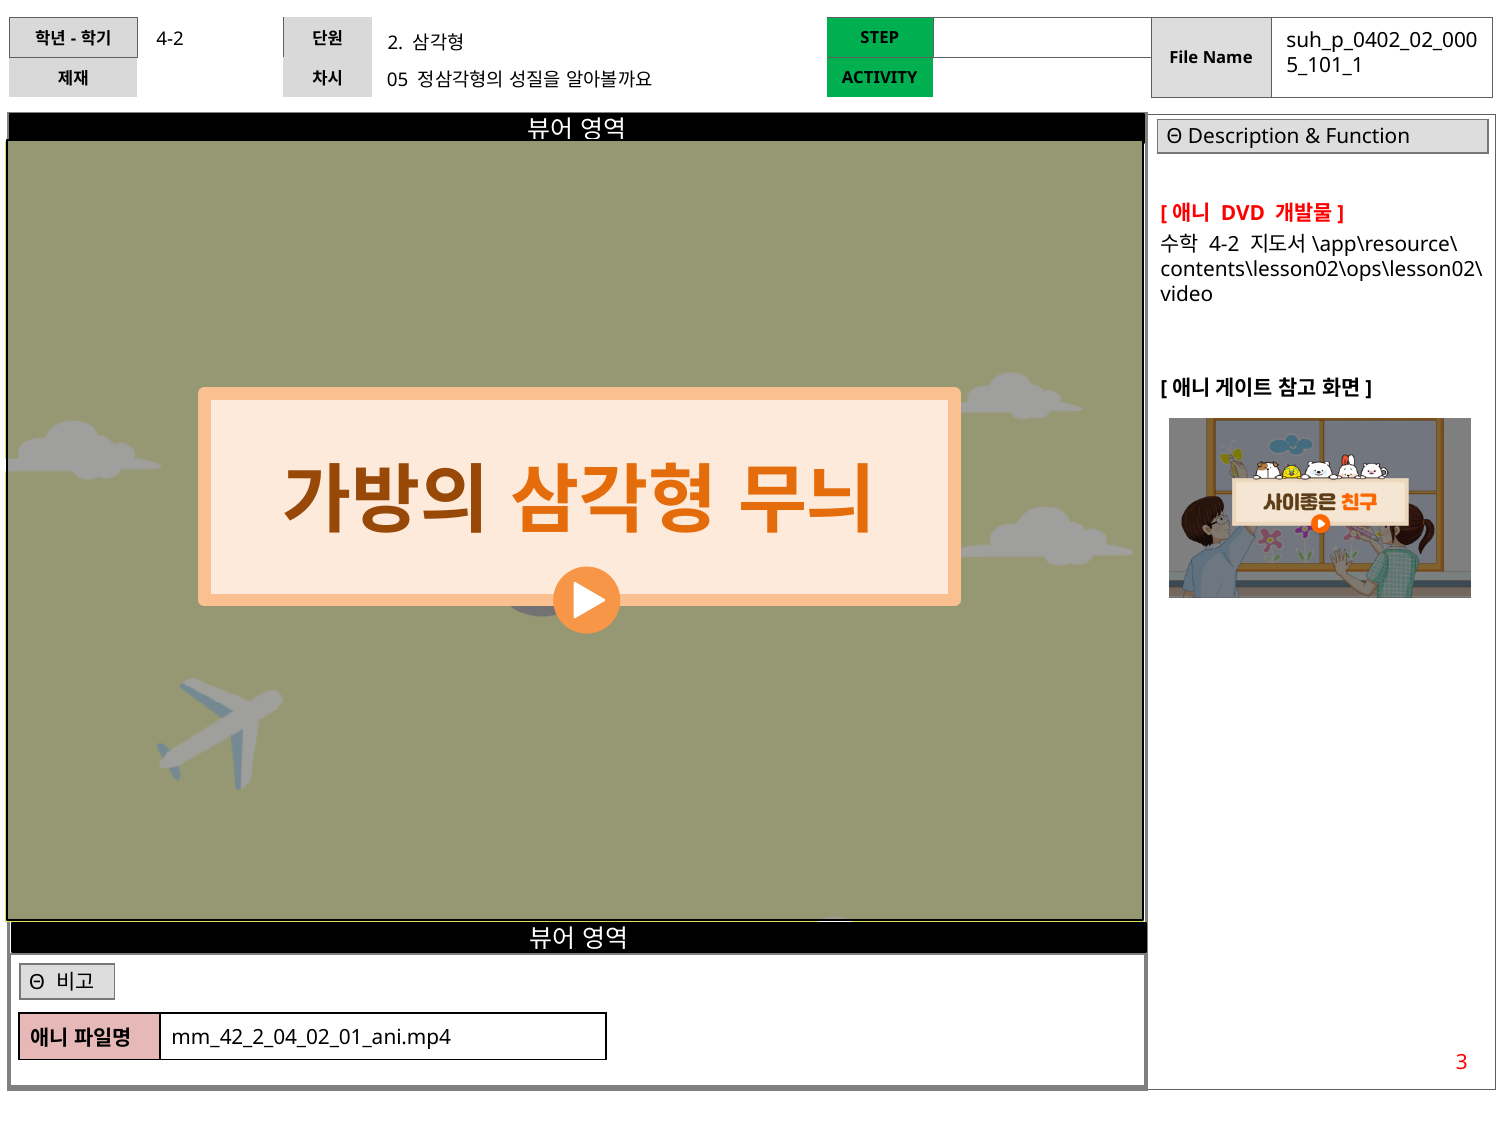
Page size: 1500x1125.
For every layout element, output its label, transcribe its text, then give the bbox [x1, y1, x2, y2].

table_header Θ Description & Function [1158, 120, 1487, 152]
text_box 4-2 [141, 18, 284, 55]
text_box 05 정삼각형의 성질을 알아볼까요 [372, 60, 821, 96]
text_box suh_p_0402_02_0005_101_1 [1271, 18, 1500, 84]
picture [5, 140, 1144, 922]
table_header mm_42_2_04_02_01_ani.mp4 [161, 1014, 605, 1059]
picture [1169, 418, 1471, 598]
text_box 2. 삼각형 [372, 23, 828, 48]
table_header 애니 파일명 [20, 1014, 159, 1059]
text_box [애니 DVD 개발물] 수학 4-2 지도서\app\resource\contents\lesson02\ops\lesson02\video [애니 게이트 참고 화면] [1149, 160, 1500, 532]
